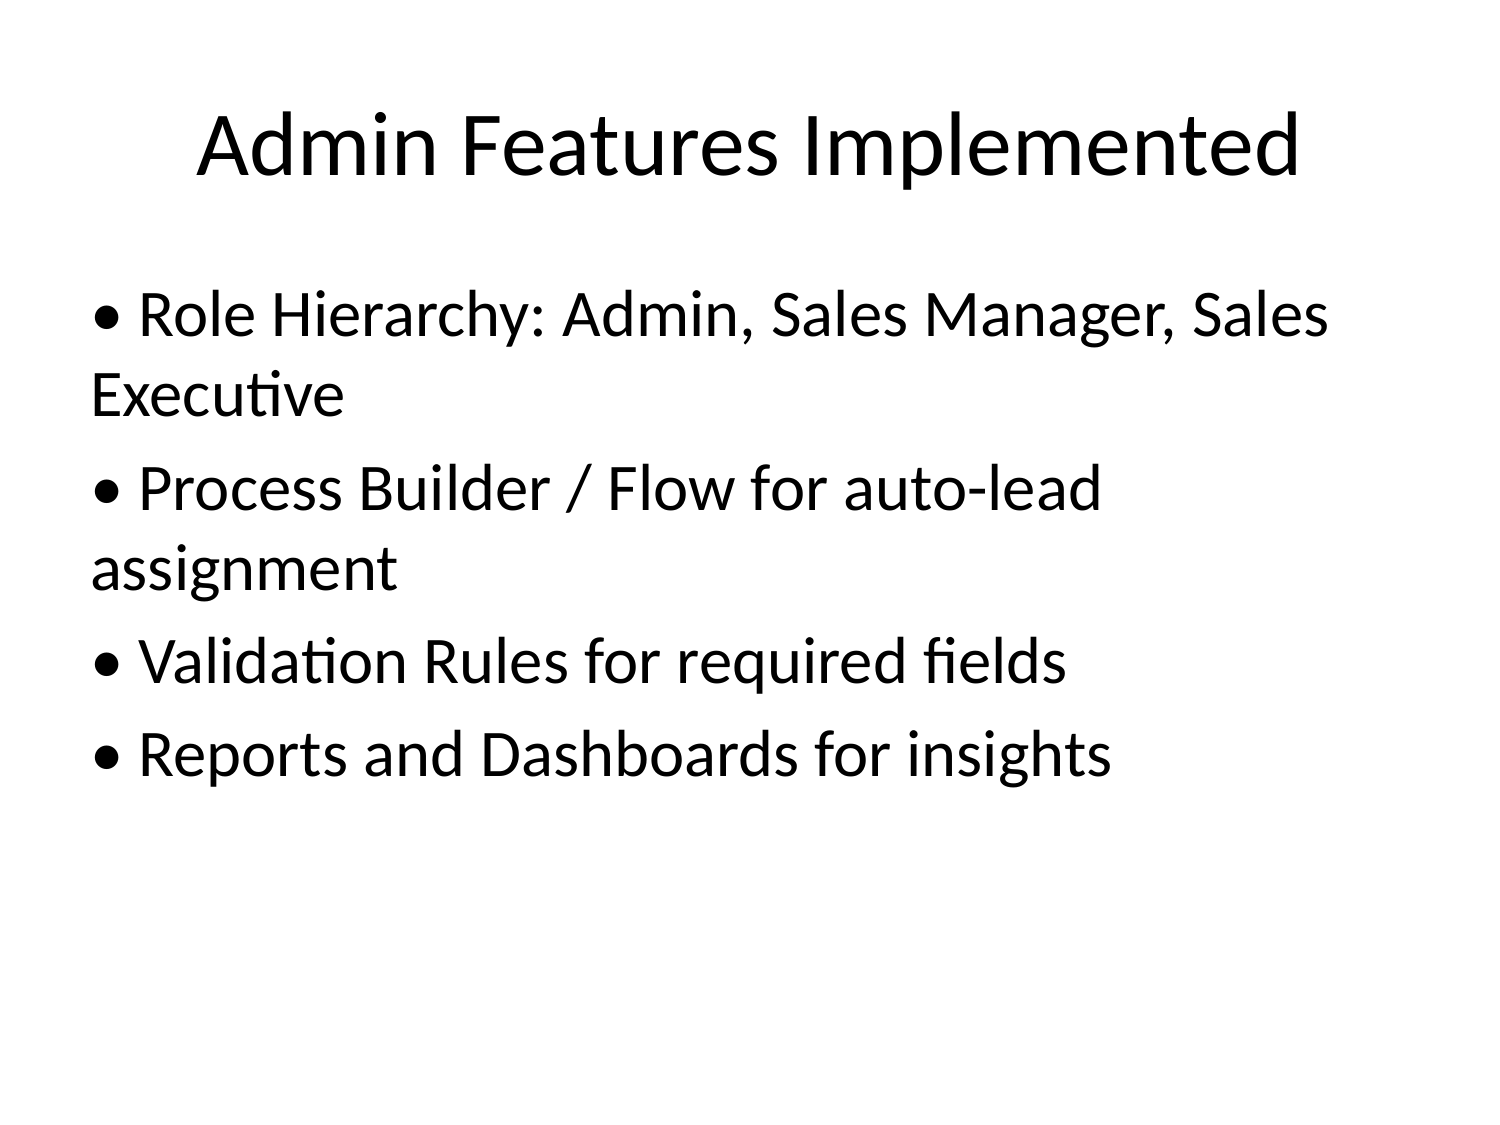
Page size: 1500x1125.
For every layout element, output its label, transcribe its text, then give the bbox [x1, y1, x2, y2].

title Admin Features Implemented [75, 45, 1425, 233]
list • Role Hierarchy: Admin, Sales Manager, Sales Executive • Process Builder / Flow for auto-lead assignment • Validation Rules for required fields • Reports and Dashboards for insights [75, 262, 1425, 1005]
